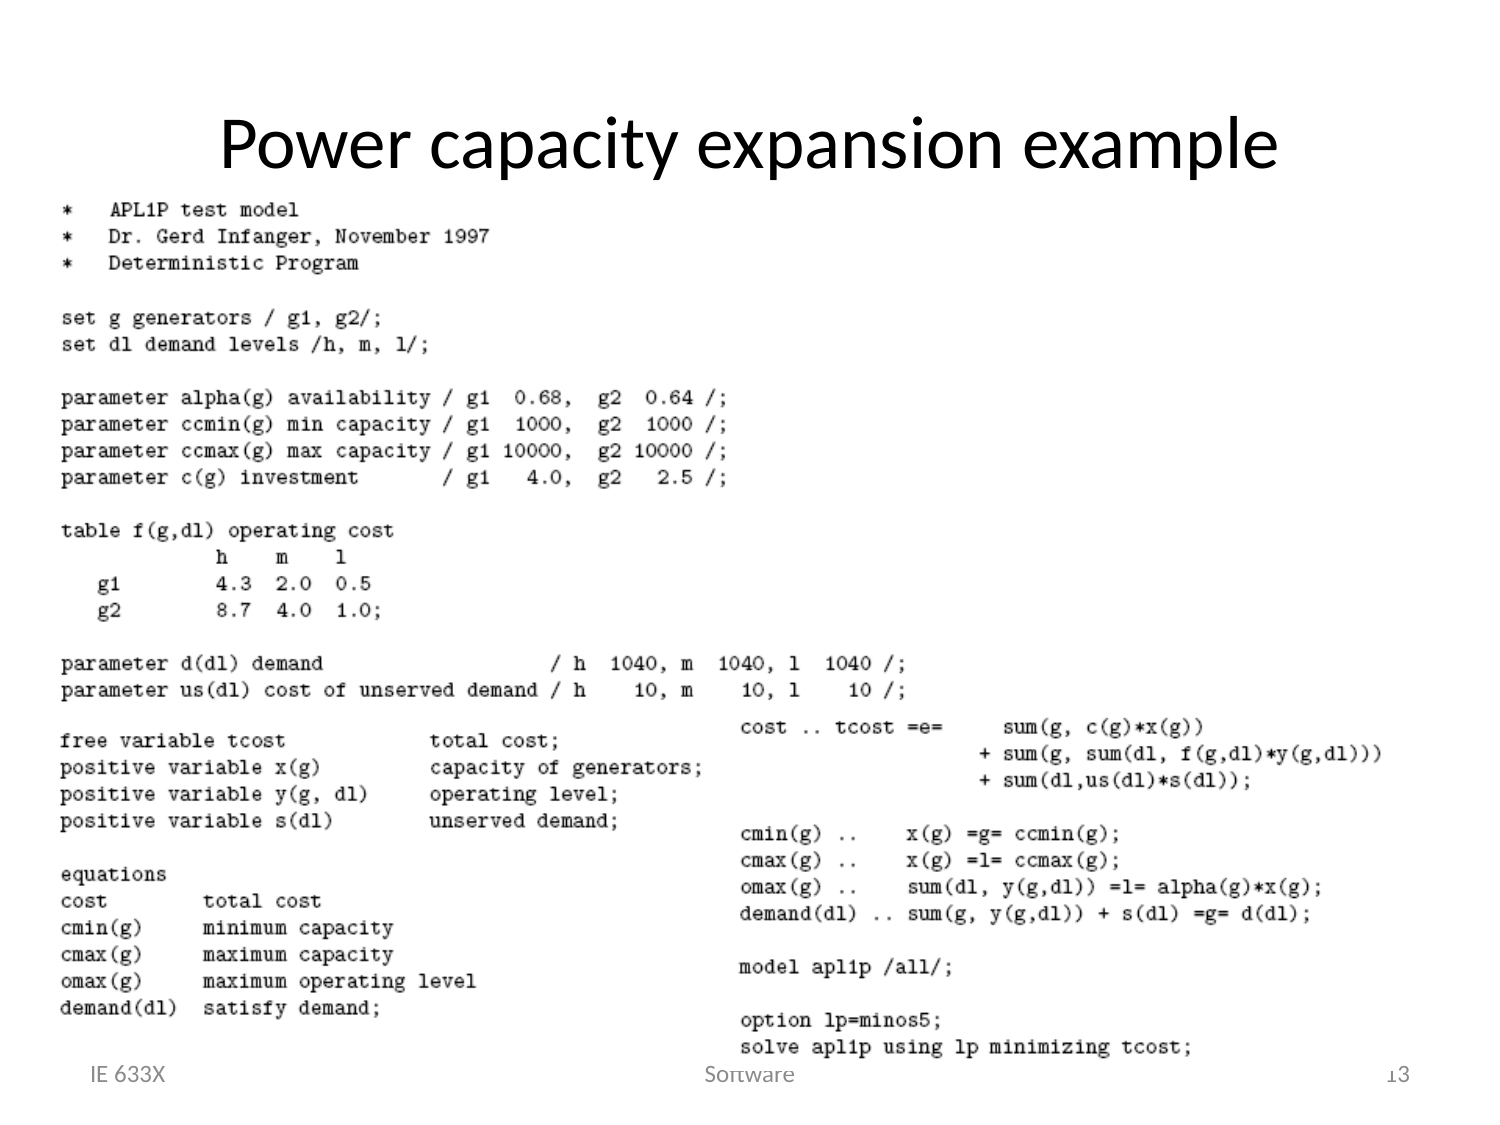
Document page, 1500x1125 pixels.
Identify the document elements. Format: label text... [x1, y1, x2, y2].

picture [49, 724, 716, 1029]
picture [37, 187, 1393, 1071]
slide_number 13 [1074, 1042, 1425, 1103]
slide_number IE 633X [75, 1042, 425, 1103]
title Power capacity expansion example [75, 45, 1425, 233]
footer Software [512, 1042, 988, 1103]
